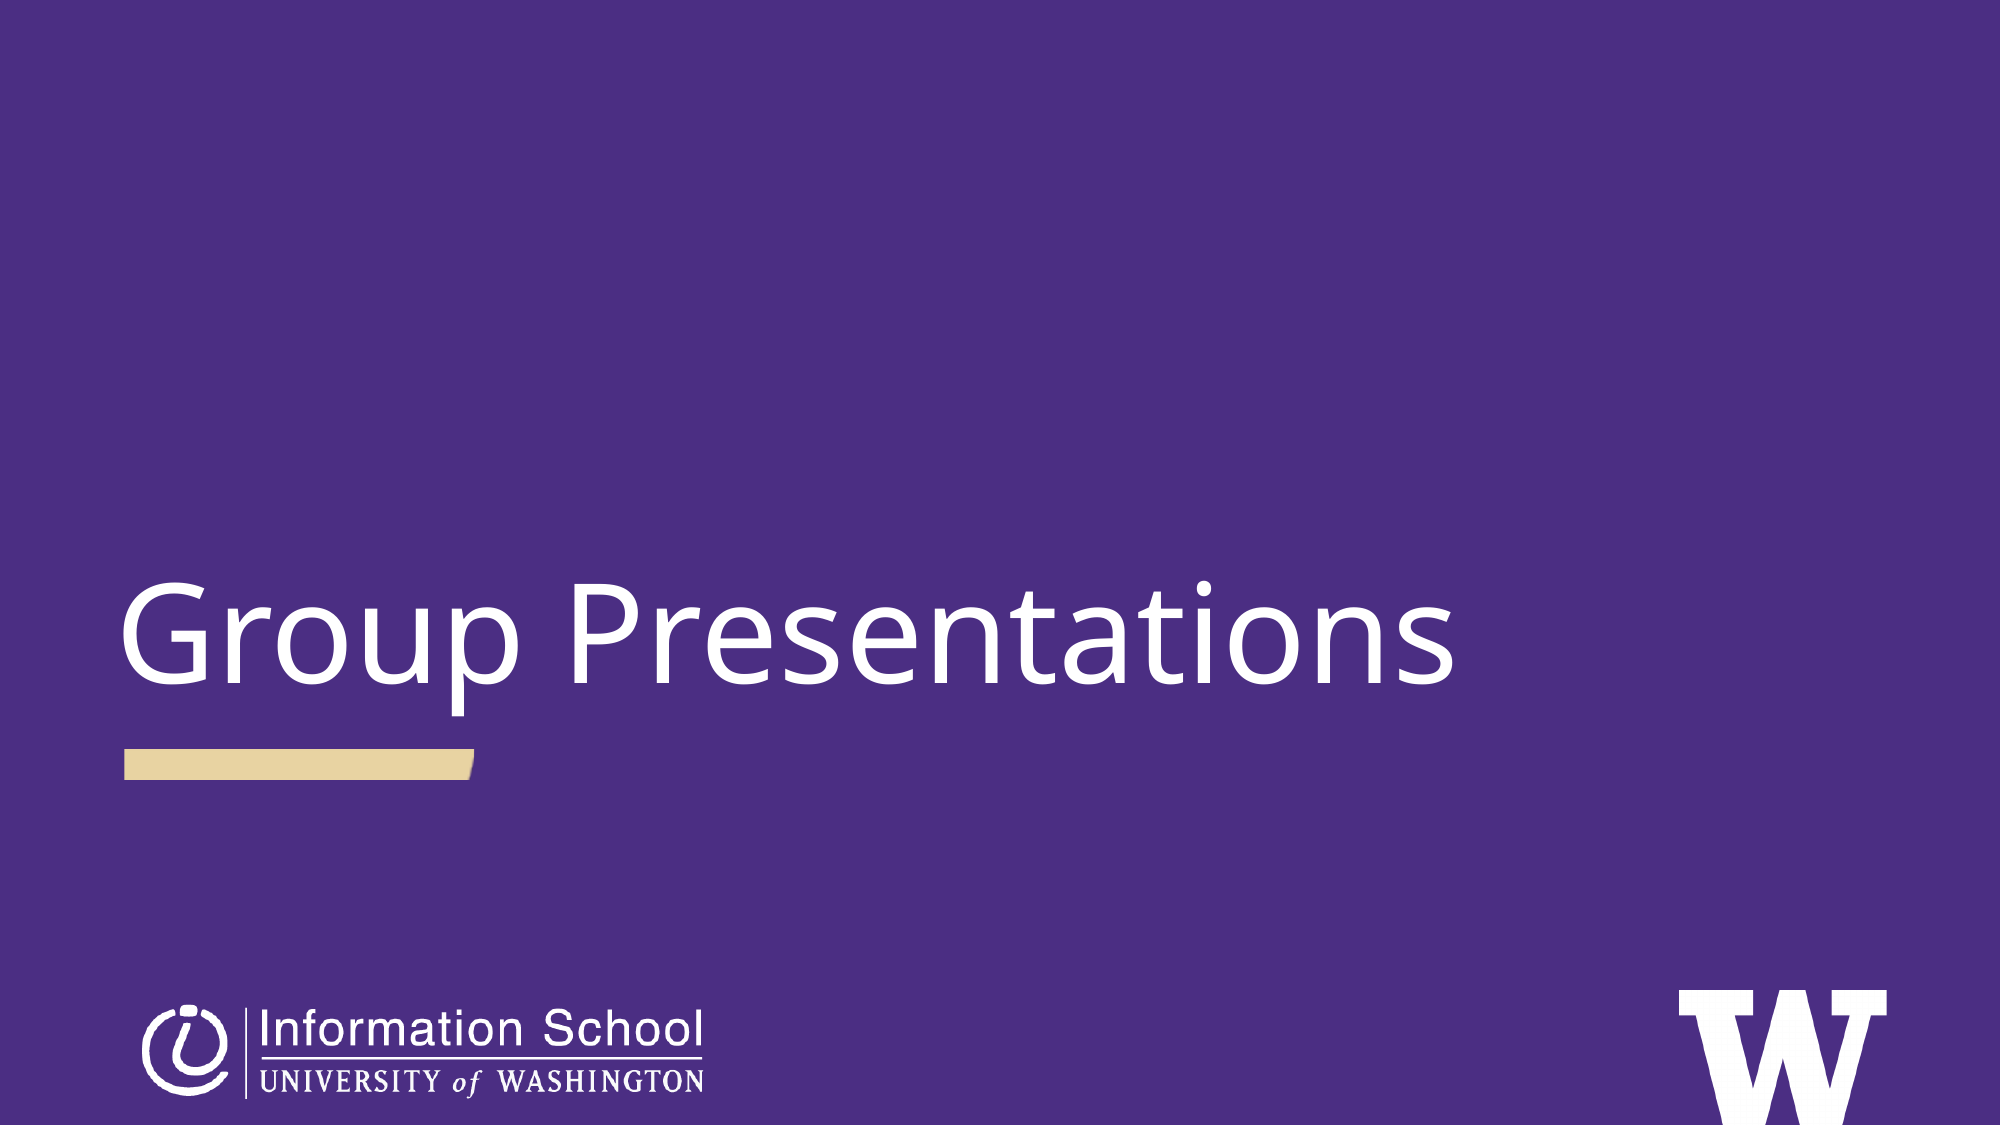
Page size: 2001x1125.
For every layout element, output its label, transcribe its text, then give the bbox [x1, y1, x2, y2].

picture [1679, 990, 1887, 1125]
list Group Presentations [100, 141, 1626, 719]
picture [128, 990, 736, 1112]
